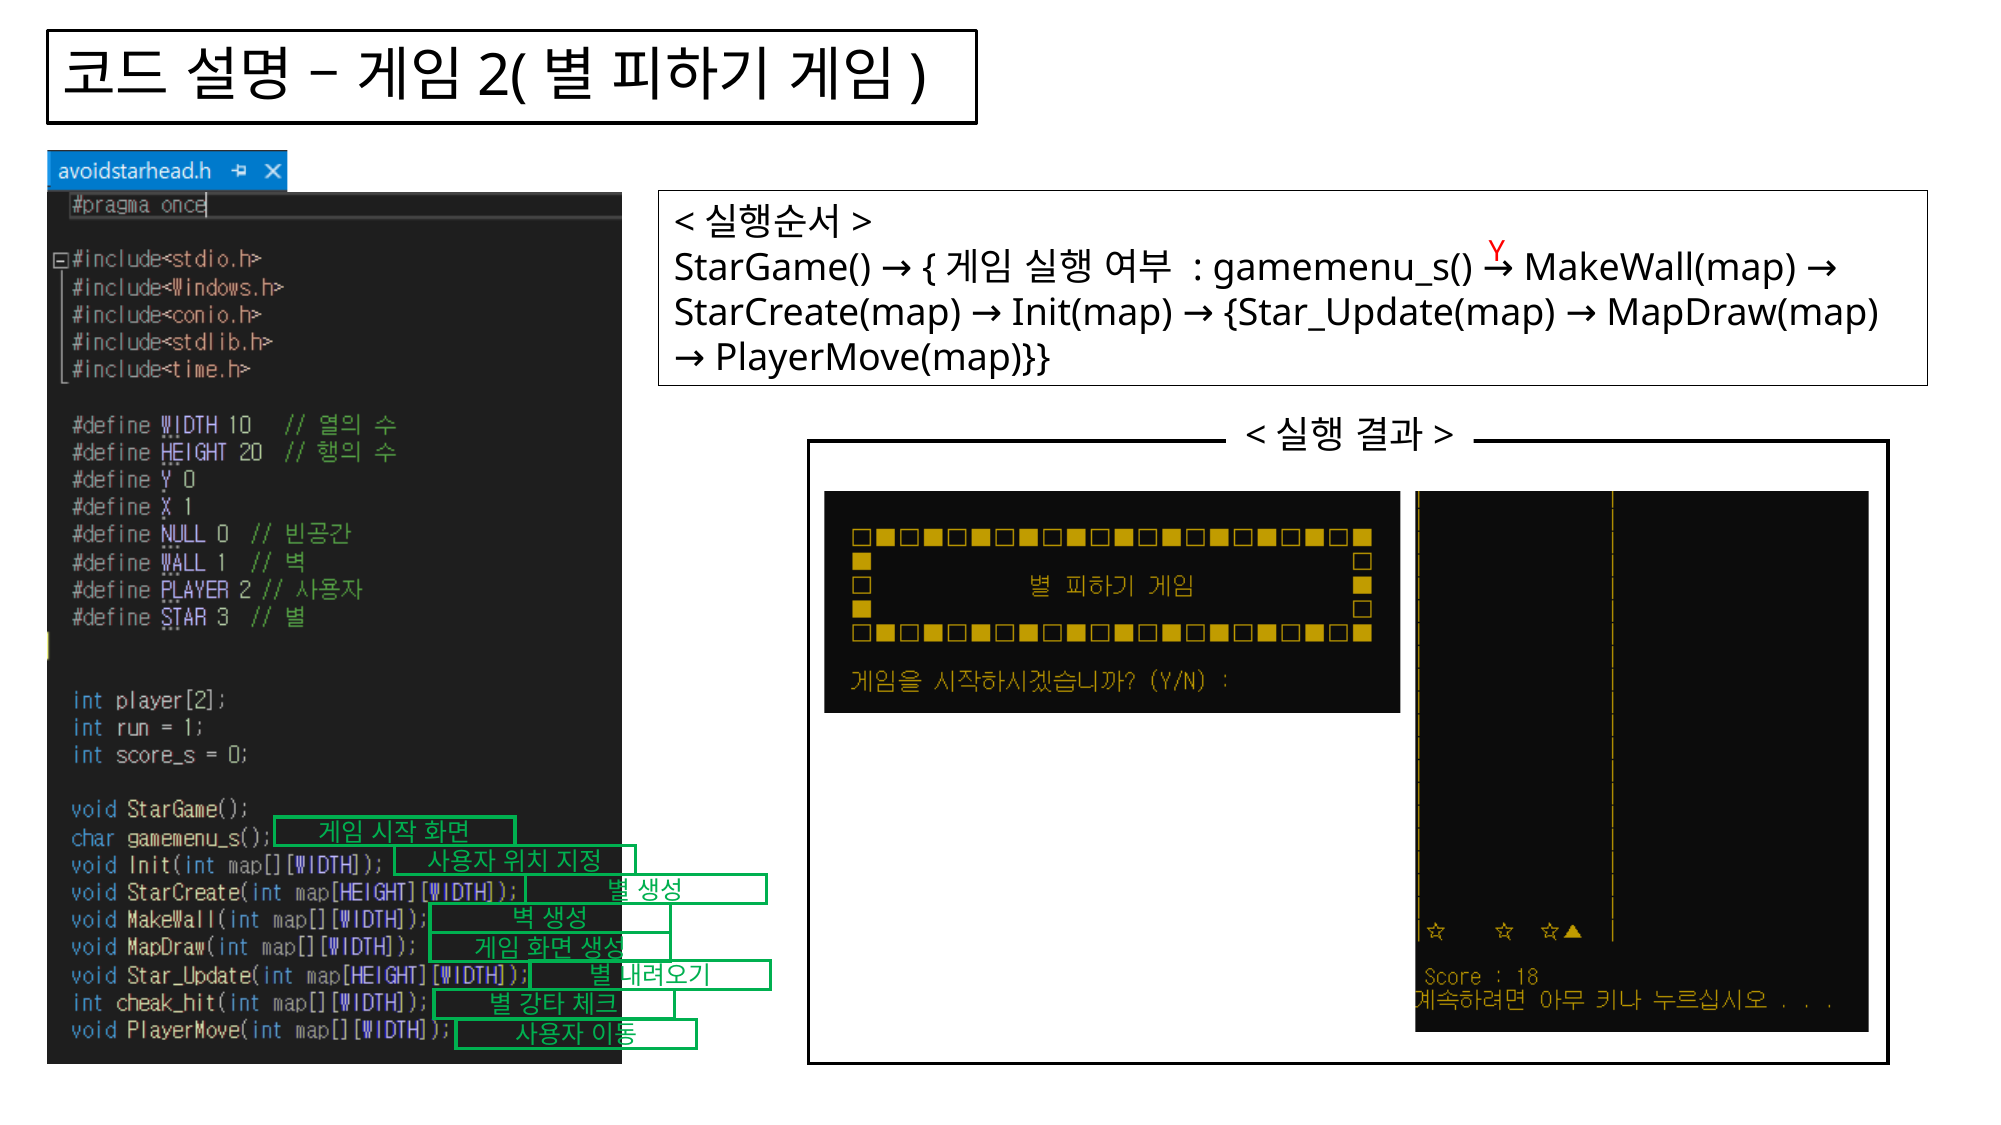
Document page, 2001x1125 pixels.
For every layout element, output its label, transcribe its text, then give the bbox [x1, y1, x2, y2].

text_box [47, 149, 771, 1064]
text_box [807, 440, 1889, 1064]
text_box <실행 결과> [1226, 403, 1474, 464]
title 코드 설명 – 게임2(별 피하기 게임) [47, 30, 977, 124]
picture [1415, 491, 1869, 1032]
text_box <실행순서> StarGame() → {게임 실행 여부 : gamemenu_s() → MakeWall(map) → StarCreate(map) → Init(map) → {Star_Update(map) → MapDraw(map) → PlayerMove(map)}} [771, 190, 1928, 386]
text_box Y [1473, 225, 1514, 275]
picture [824, 491, 1401, 714]
